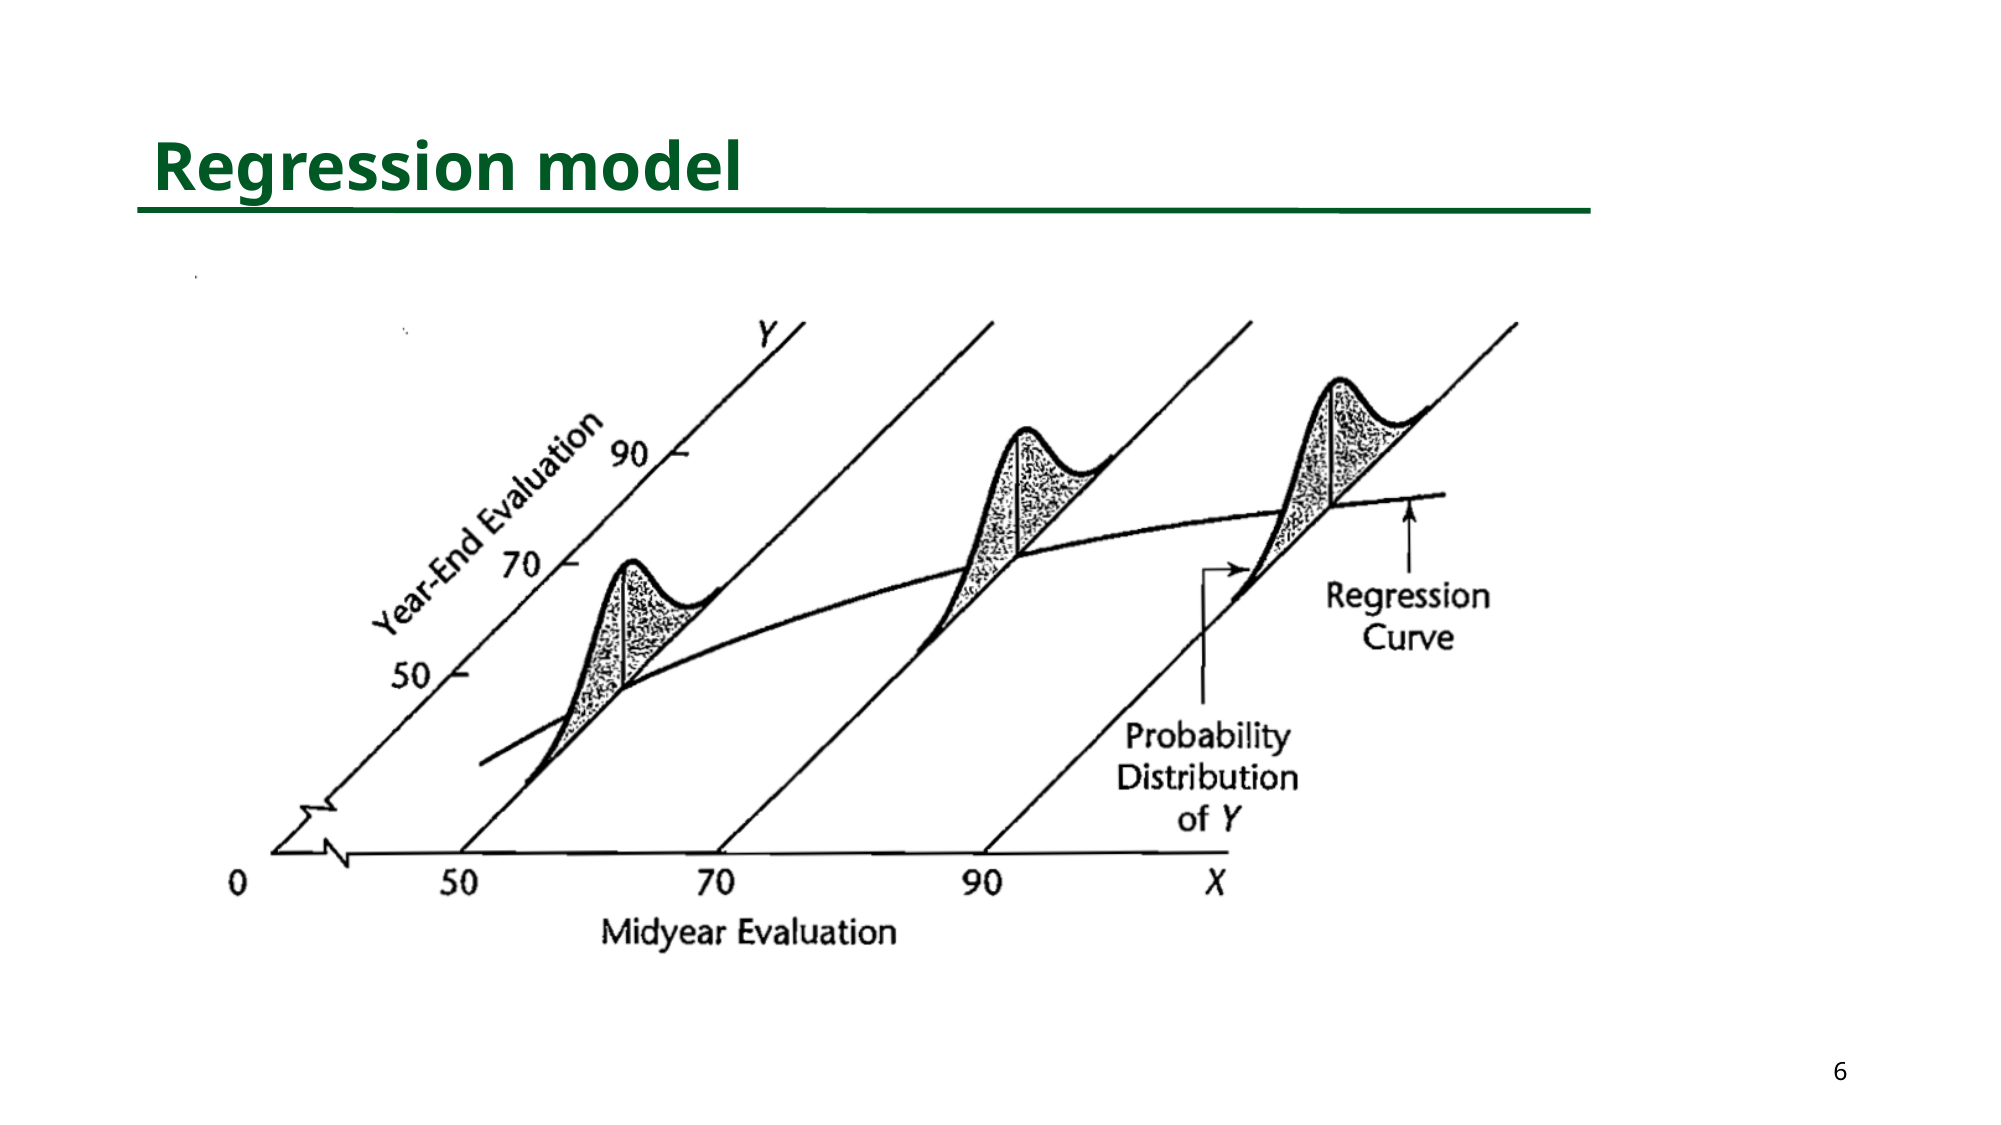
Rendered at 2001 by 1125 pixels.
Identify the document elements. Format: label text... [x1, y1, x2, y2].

title Regression model [137, 59, 1863, 278]
slide_number 6 [1412, 1042, 1863, 1103]
picture [195, 265, 1585, 972]
